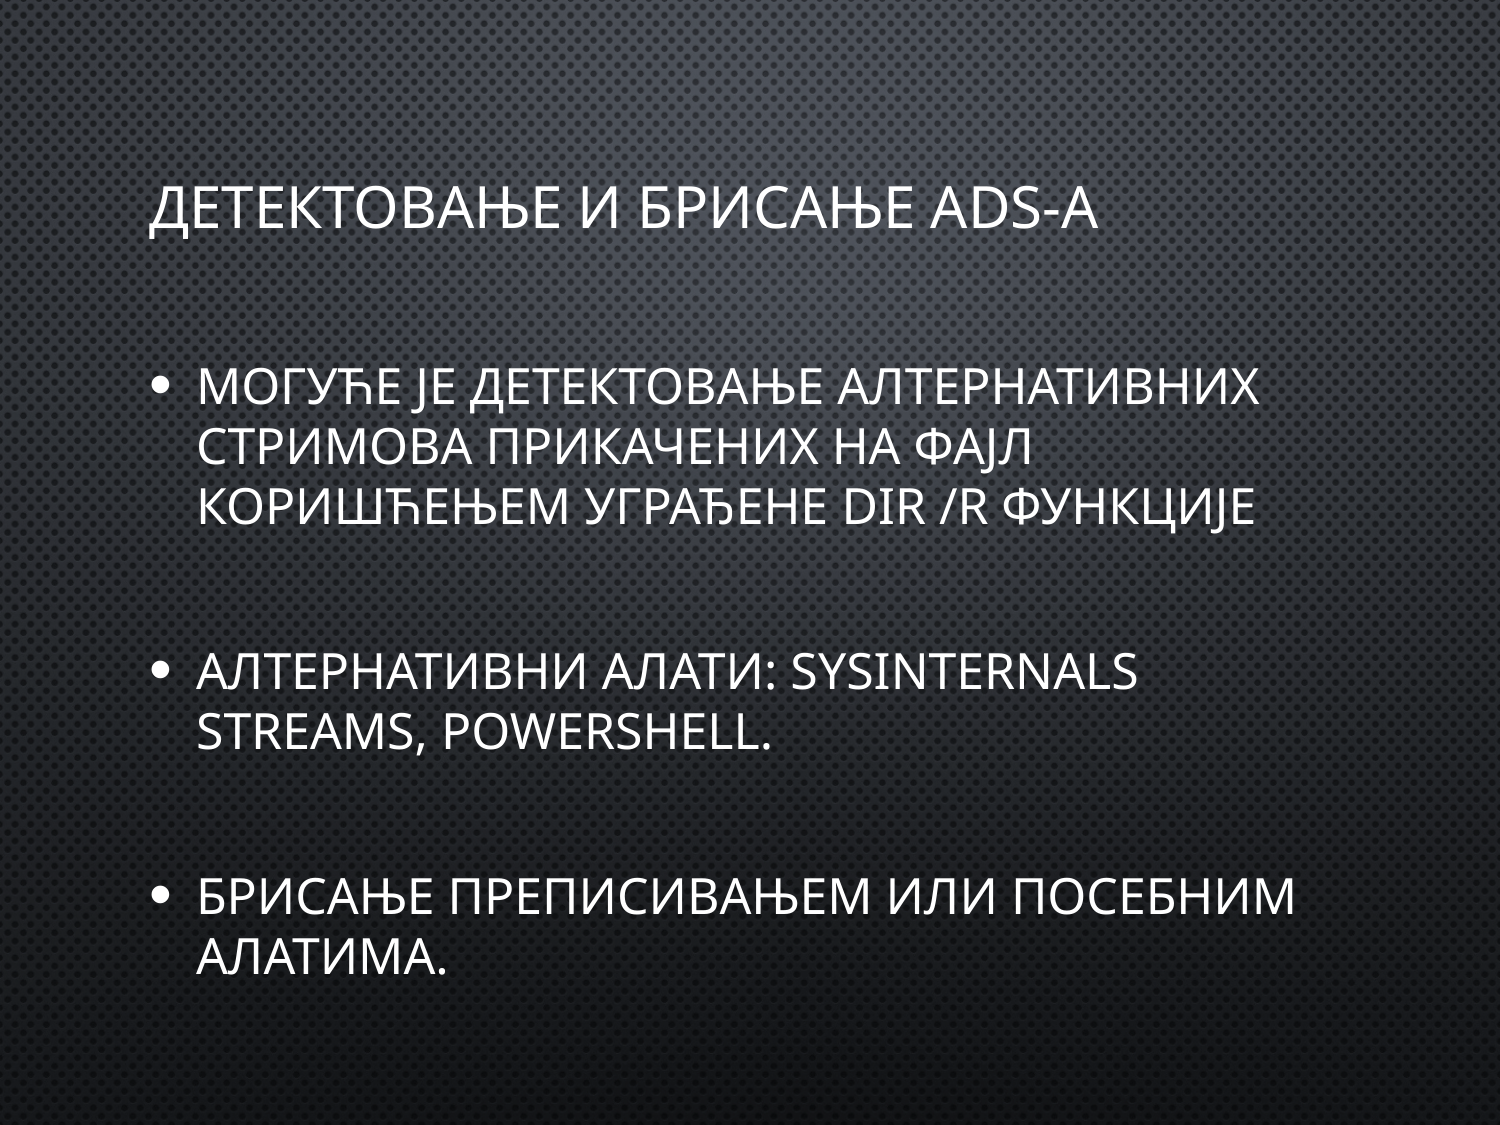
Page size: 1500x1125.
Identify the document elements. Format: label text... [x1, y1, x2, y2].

list Могуће је детектовање алтернативних стримова прикачених на фајл коришћењем уграђене dir /r функције Алтернативни алати: Sysinternals Streams, PowerShell. Брисање преписивањем или посебним алатима. [134, 338, 1367, 1001]
title Детектовање и брисање ADS-а [134, 97, 1367, 314]
